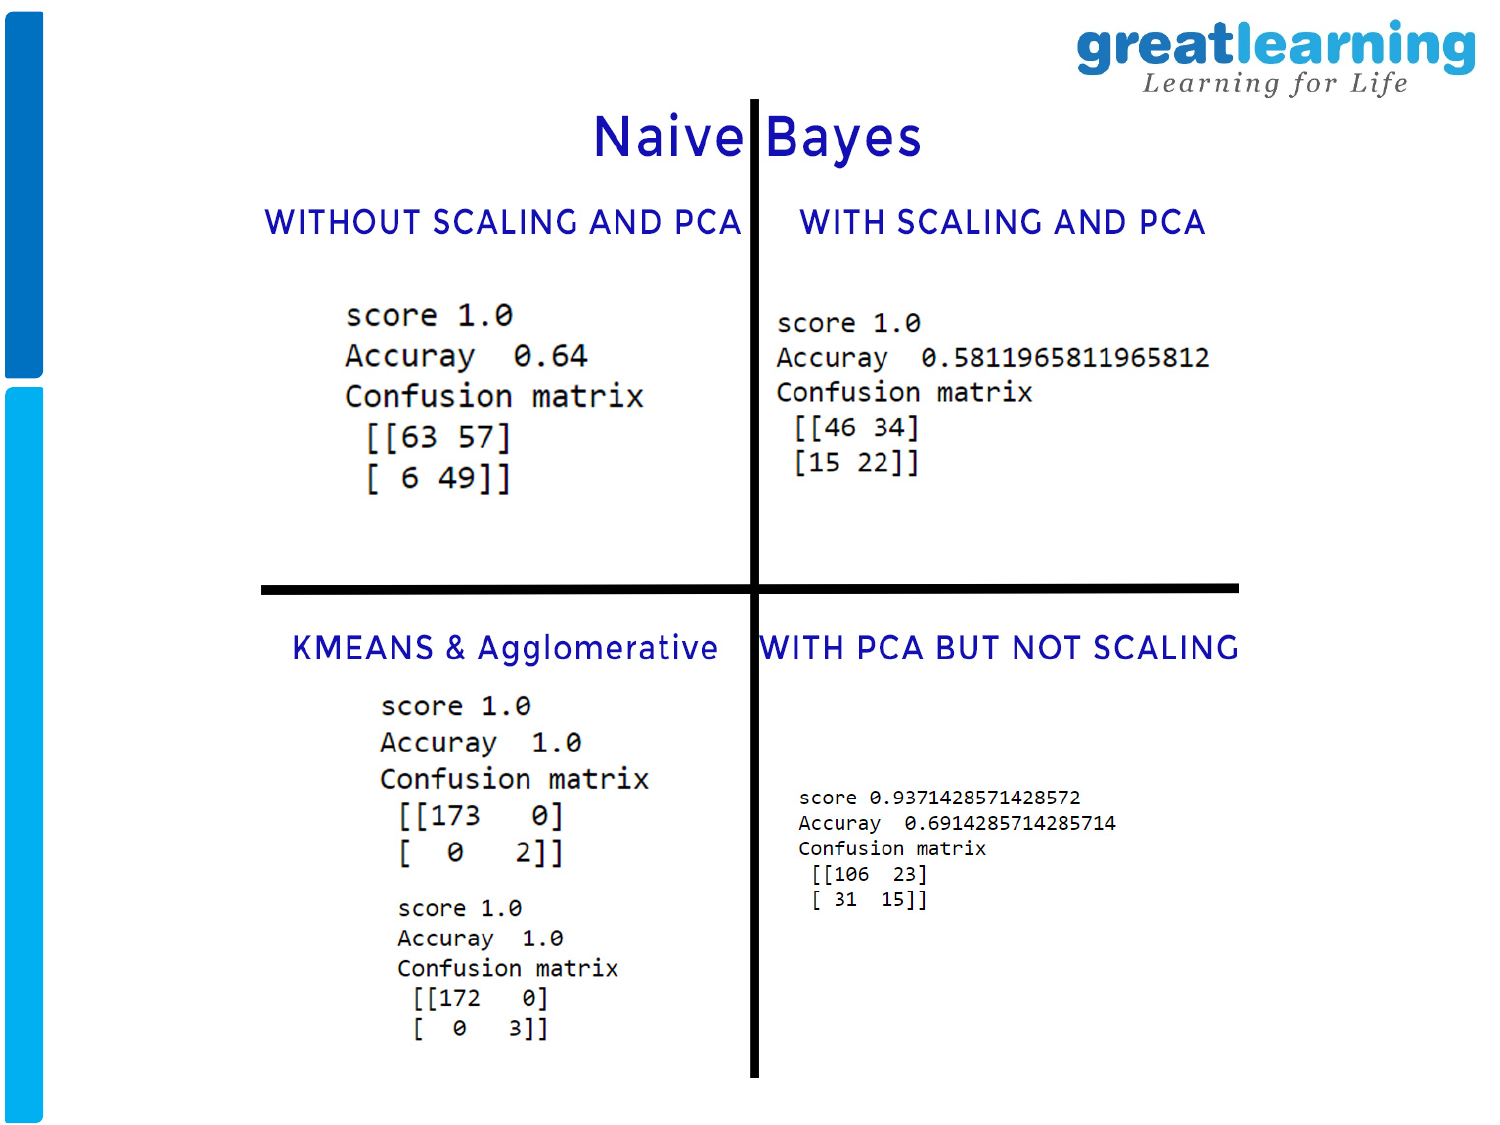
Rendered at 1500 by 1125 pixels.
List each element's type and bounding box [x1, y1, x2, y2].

picture [1069, 13, 1481, 109]
list [260, 99, 1239, 1078]
